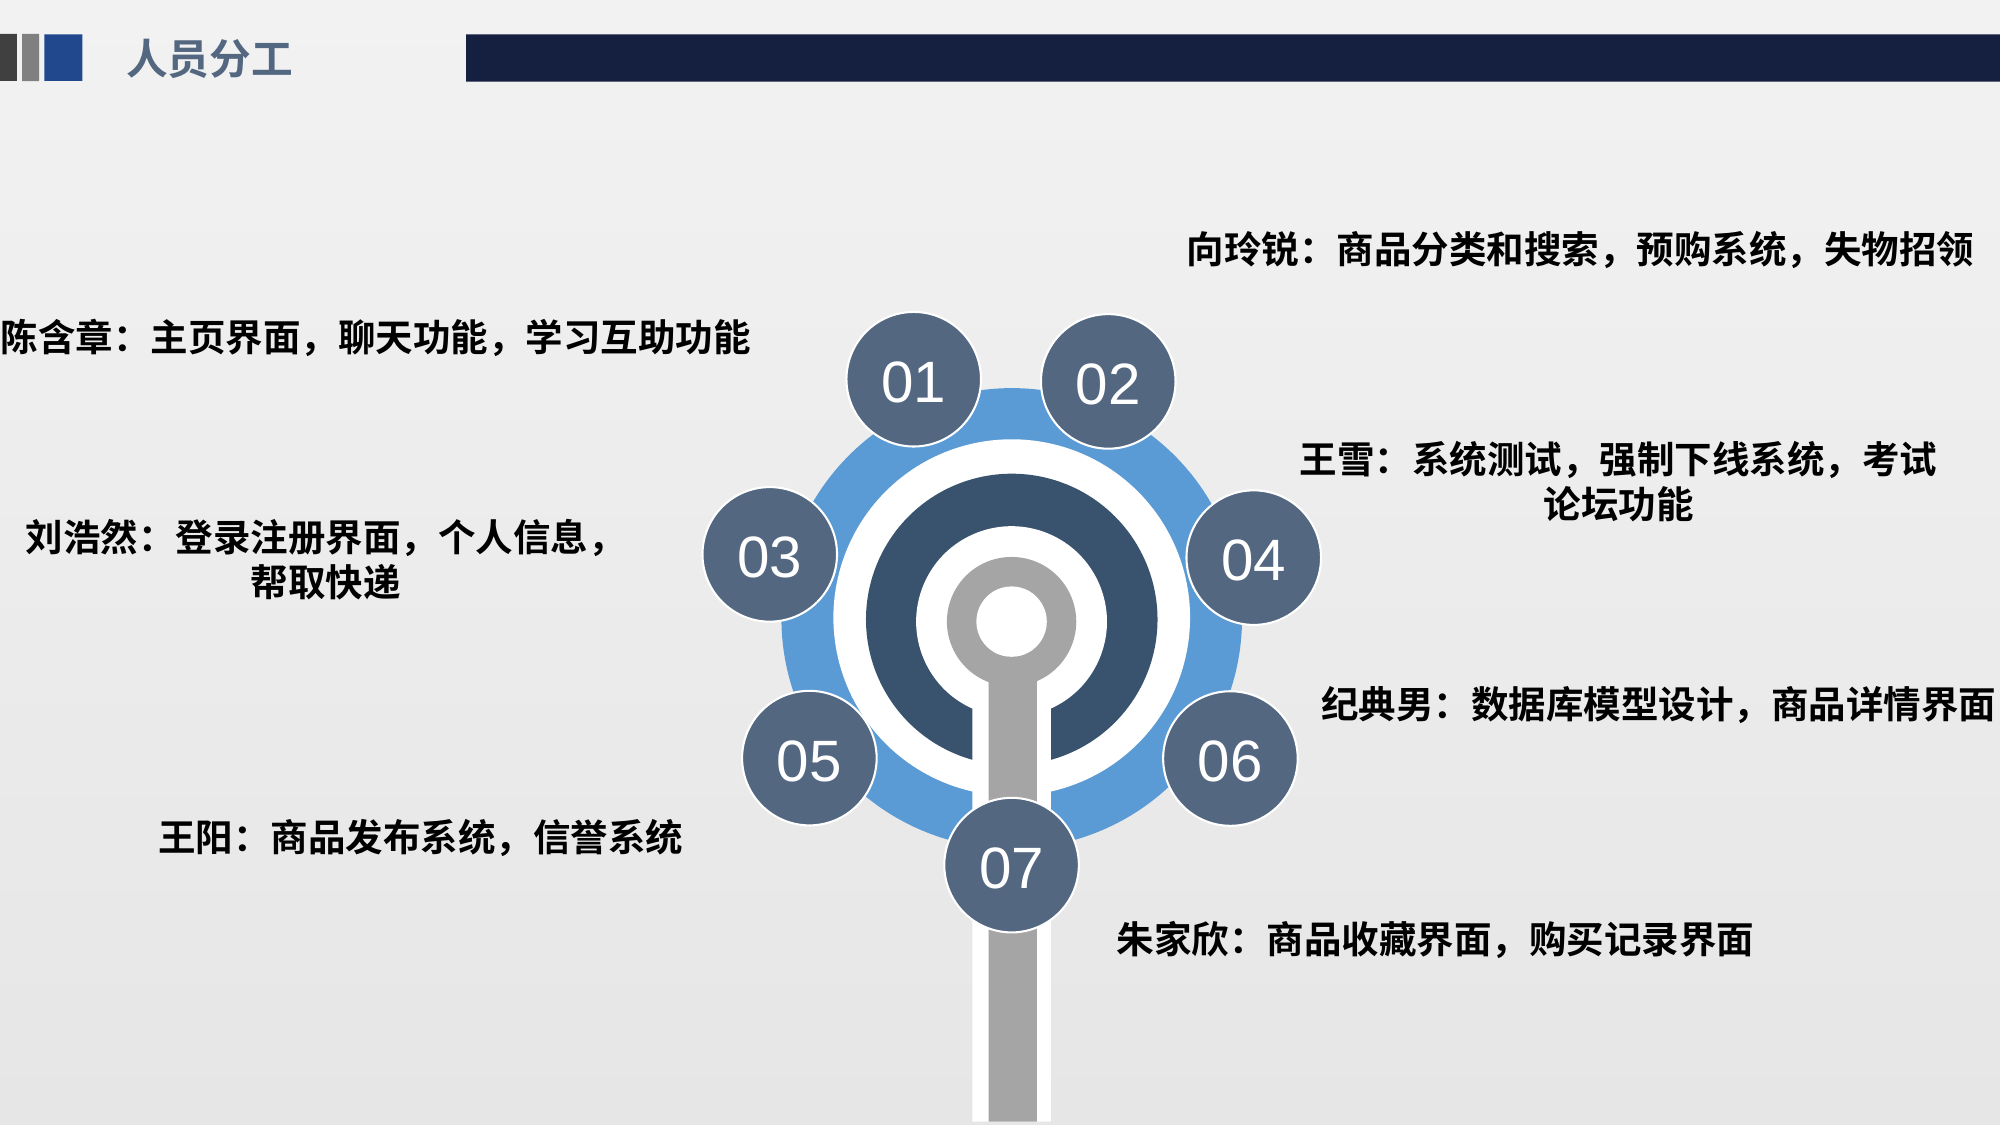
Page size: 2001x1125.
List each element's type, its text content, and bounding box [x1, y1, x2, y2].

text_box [1273, 892, 1599, 1009]
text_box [258, 790, 584, 908]
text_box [1496, 656, 1822, 774]
text_box [467, 33, 2000, 83]
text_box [119, 168, 633, 404]
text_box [781, 388, 1243, 1122]
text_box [1418, 202, 1744, 320]
text_box 03 [701, 486, 781, 623]
text_box 05 [741, 695, 781, 821]
text_box 02 [1039, 313, 1177, 388]
text_box 01 [845, 310, 983, 388]
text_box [0, 33, 83, 82]
text_box 人员分工 [82, 25, 467, 90]
text_box 06 [1243, 691, 1299, 826]
text_box 04 [1243, 489, 1323, 626]
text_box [1456, 425, 1782, 543]
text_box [163, 505, 489, 632]
